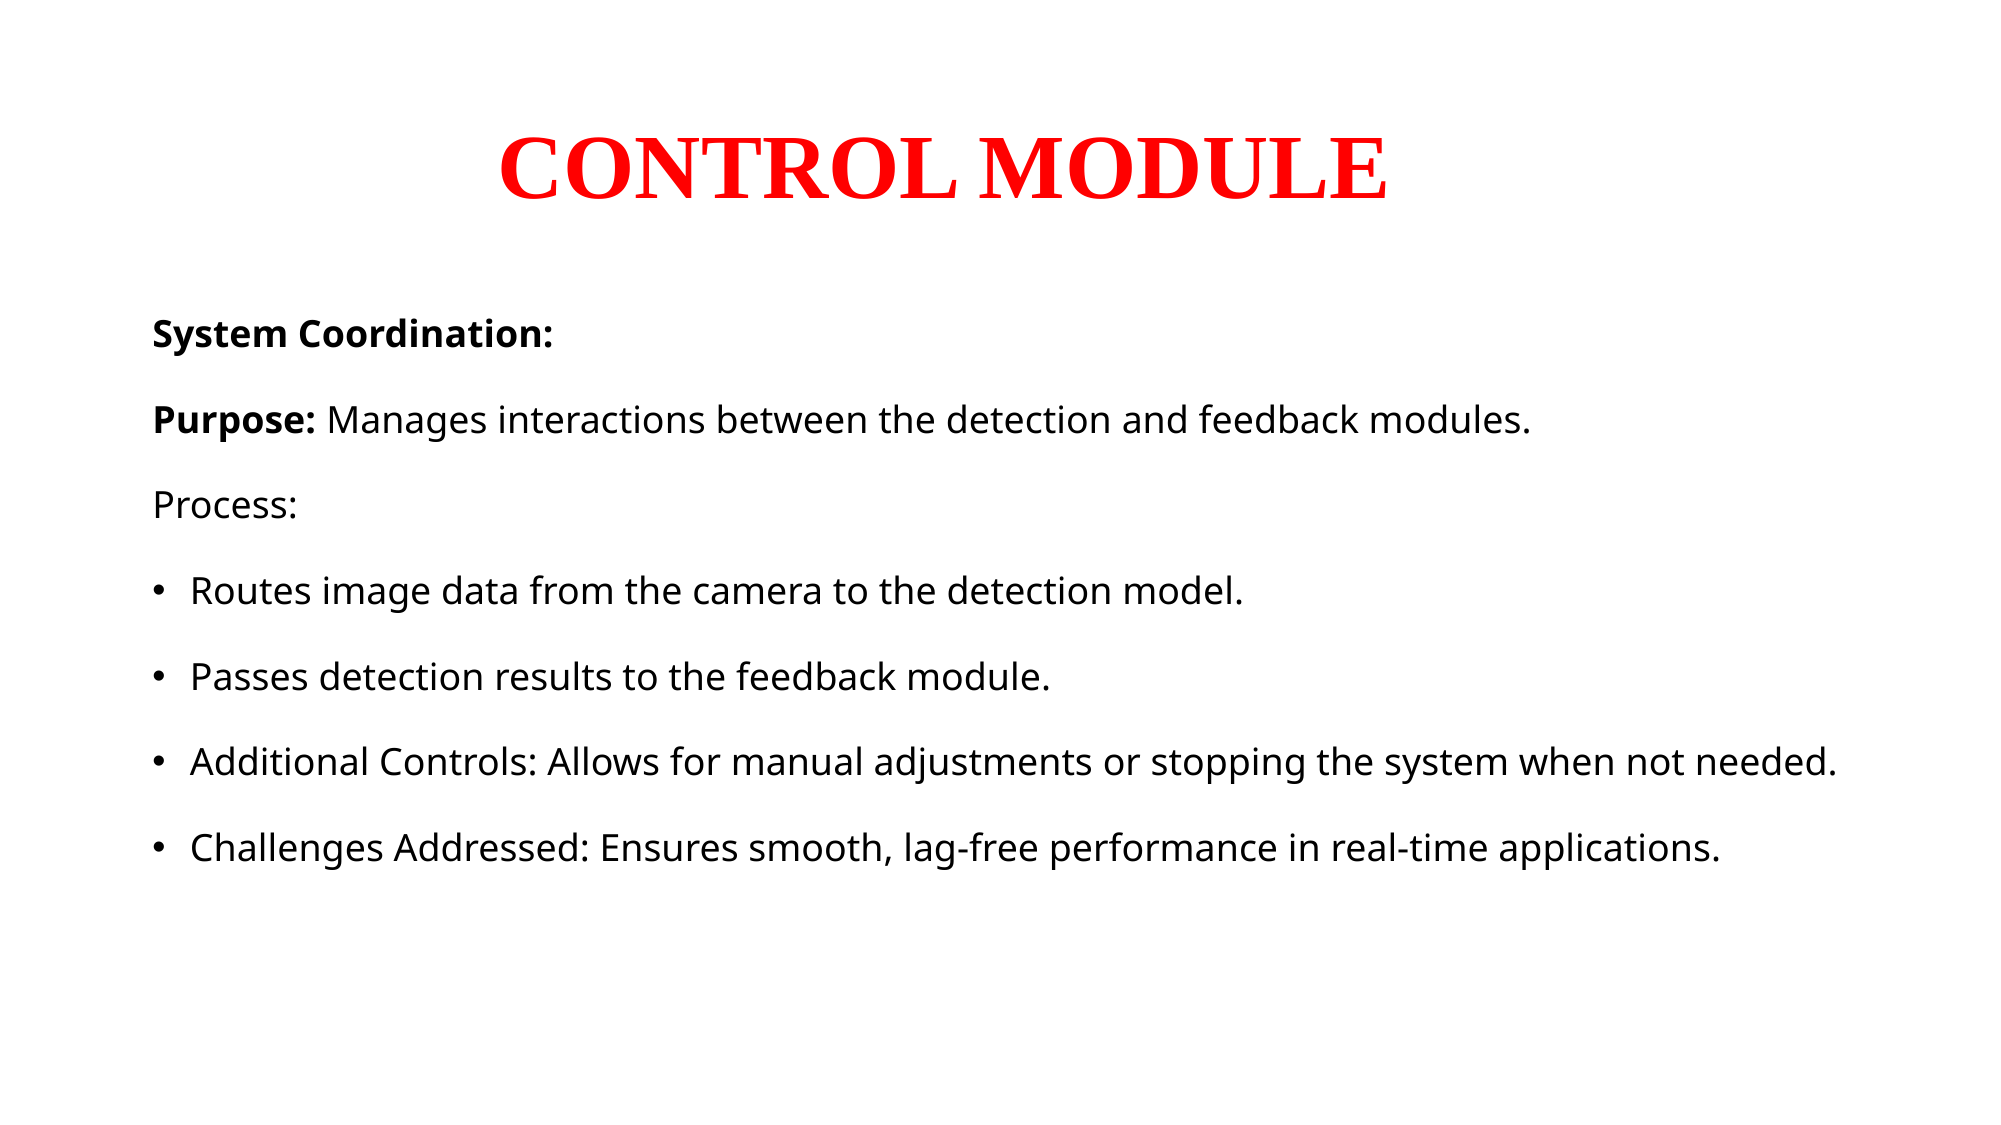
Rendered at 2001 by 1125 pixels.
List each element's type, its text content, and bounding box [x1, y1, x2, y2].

list System Coordination: Purpose: Manages interactions between the detection and feedback modules. Process: Routes image data from the camera to the detection model. Passes detection results to the feedback module. Additional Controls: Allows for manual adjustments or stopping the system when not needed. Challenges Addressed: Ensures smooth, lag-free performance in real-time applications. [137, 299, 1863, 1014]
title CONTROL MODULE [137, 59, 1863, 278]
